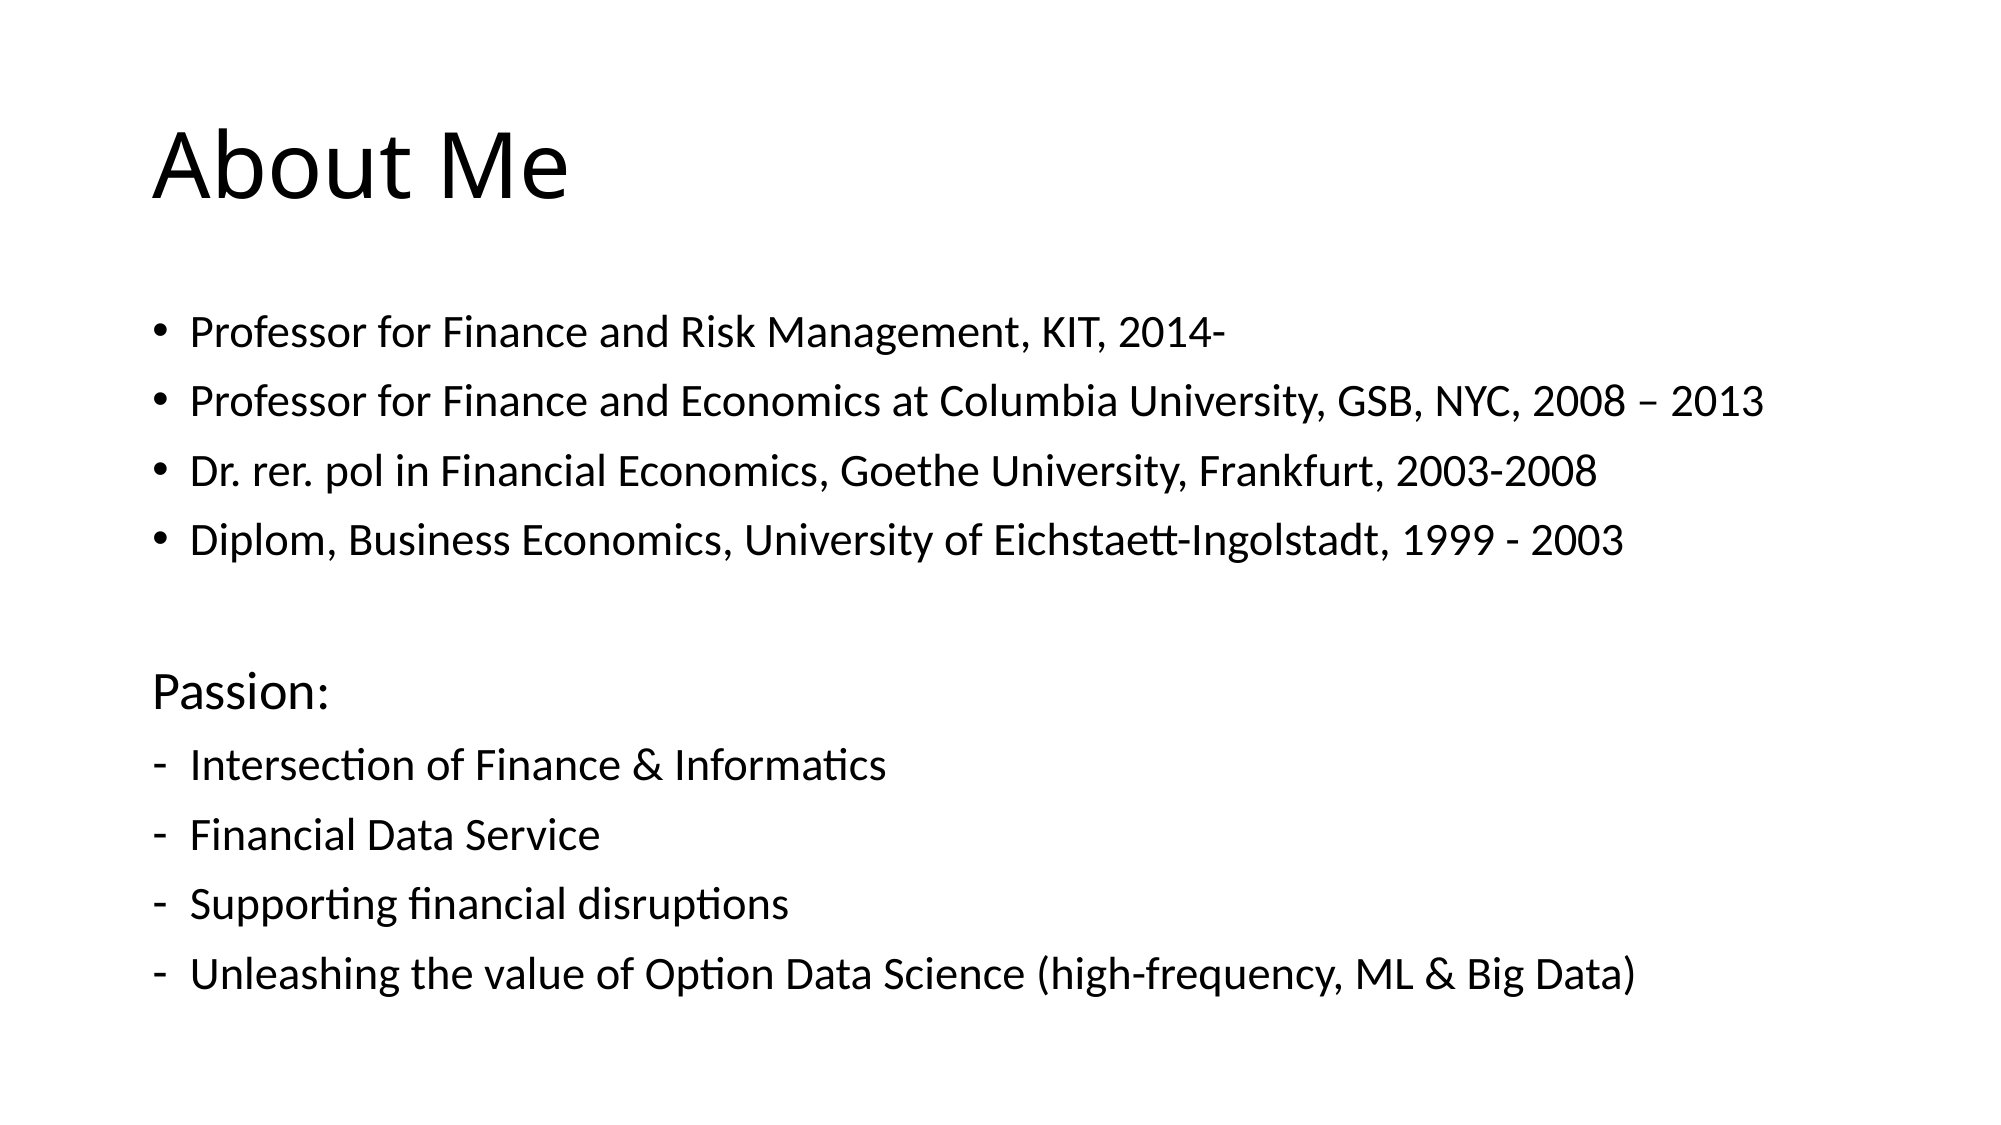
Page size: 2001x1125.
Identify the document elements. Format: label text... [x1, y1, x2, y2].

title About Me [137, 59, 1863, 278]
list Professor for Finance and Risk Management, KIT, 2014- Professor for Finance and Economics at Columbia University, GSB, NYC, 2008 – 2013 Dr. rer. pol in Financial Economics, Goethe University, Frankfurt, 2003-2008 Diplom, Business Economics, University of Eichstaett-Ingolstadt, 1999 - 2003 Passion: Intersection of Finance & Informatics Financial Data Service Supporting financial disruptions Unleashing the value of Option Data Science (high-frequency, ML & Big Data) [137, 299, 1863, 1014]
